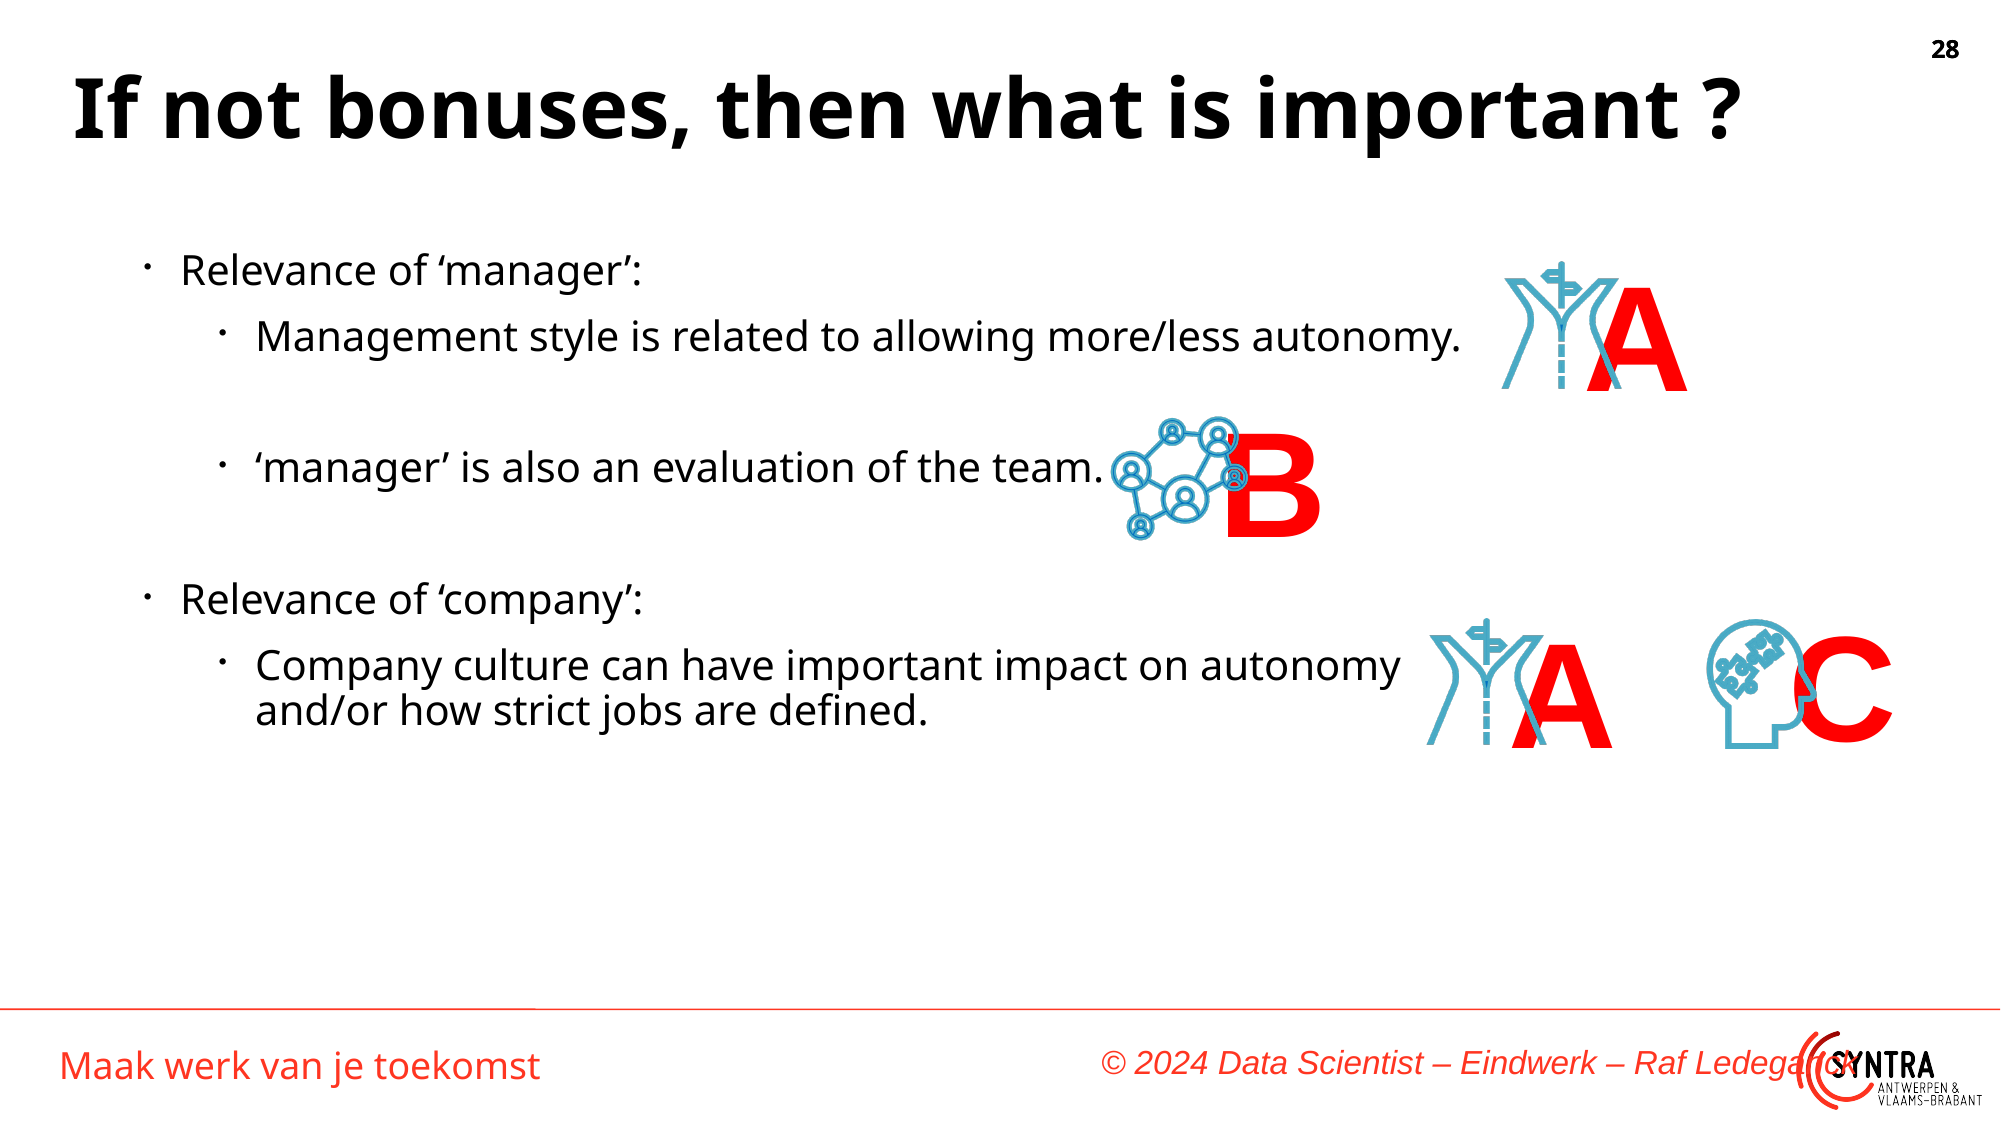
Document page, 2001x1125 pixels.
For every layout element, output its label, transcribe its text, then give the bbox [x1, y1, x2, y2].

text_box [1685, 583, 1914, 781]
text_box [1487, 234, 1709, 432]
text_box Relevance of ‘manager’: Management style is related to allowing more/less autonomy. ‘manager’ is also an evaluation of the team. Relevance of ‘company’: Company culture can have important impact on autonomy and/or how strict jobs are defined. [94, 242, 1914, 947]
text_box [1104, 379, 1344, 578]
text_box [1412, 590, 1634, 788]
text_box If not bonuses, then what is important ? [58, 58, 1901, 277]
picture [1796, 1031, 1982, 1110]
